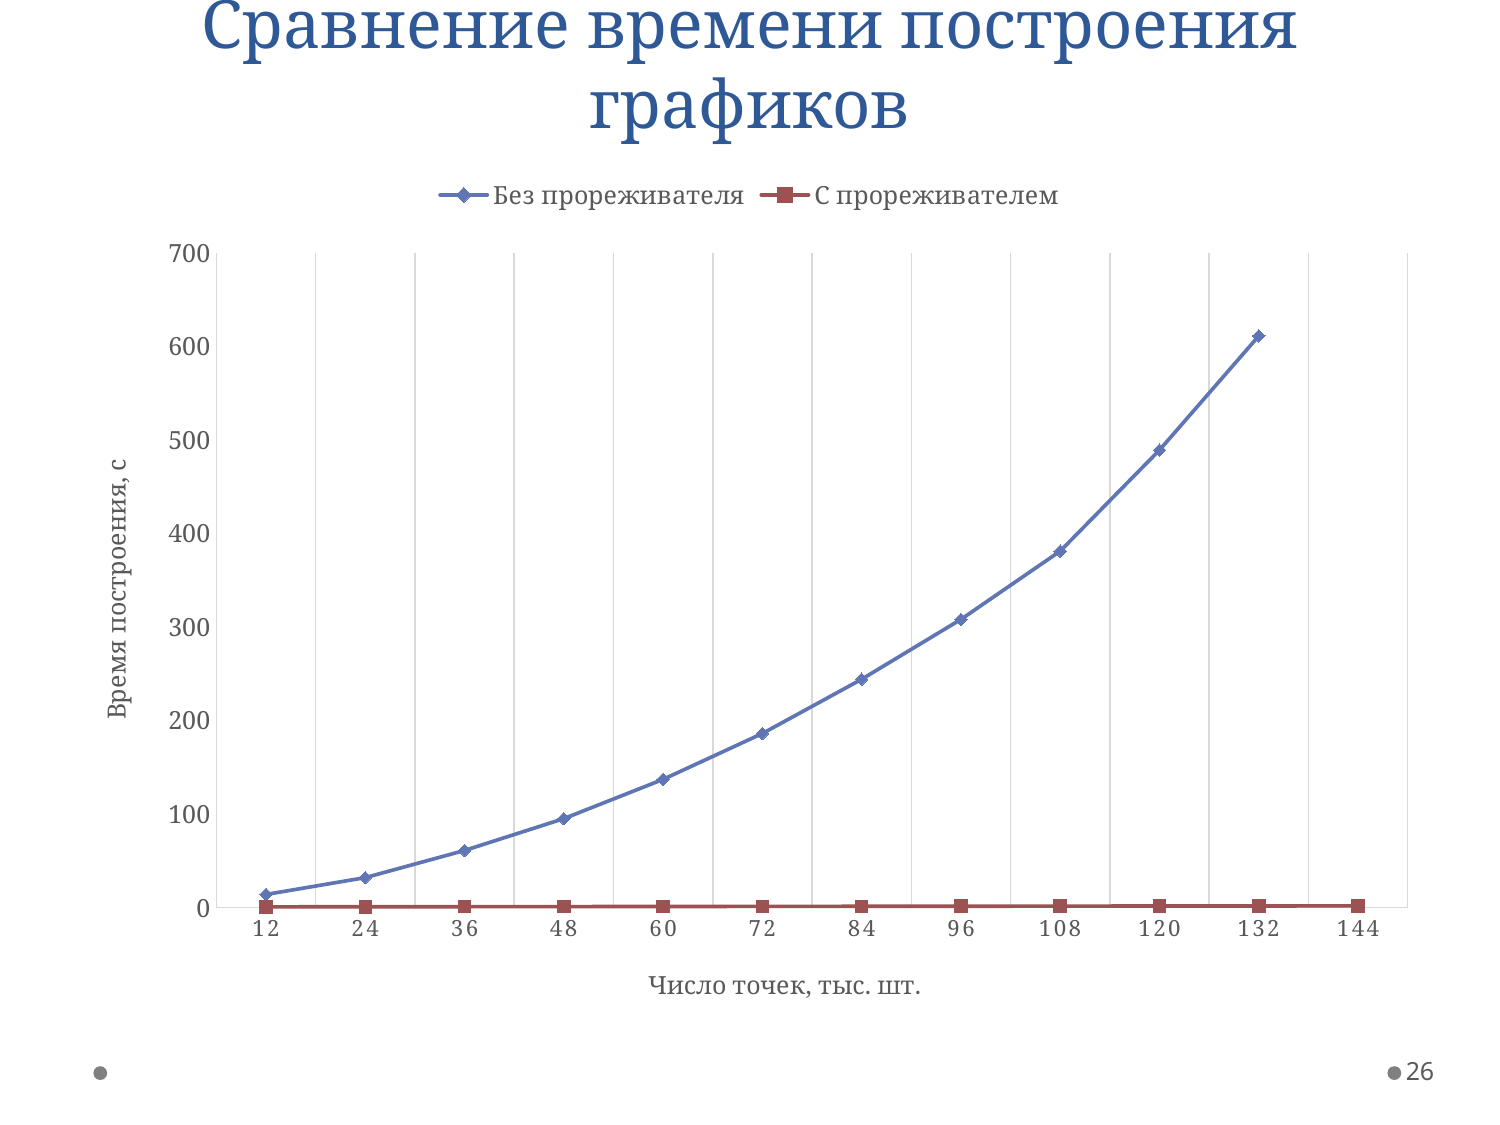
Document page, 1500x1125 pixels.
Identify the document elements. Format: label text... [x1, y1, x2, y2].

chart [64, 160, 1436, 1036]
slide_number 26 [1401, 1042, 1494, 1103]
title Сравнение времени построения графиков [75, 0, 1425, 149]
